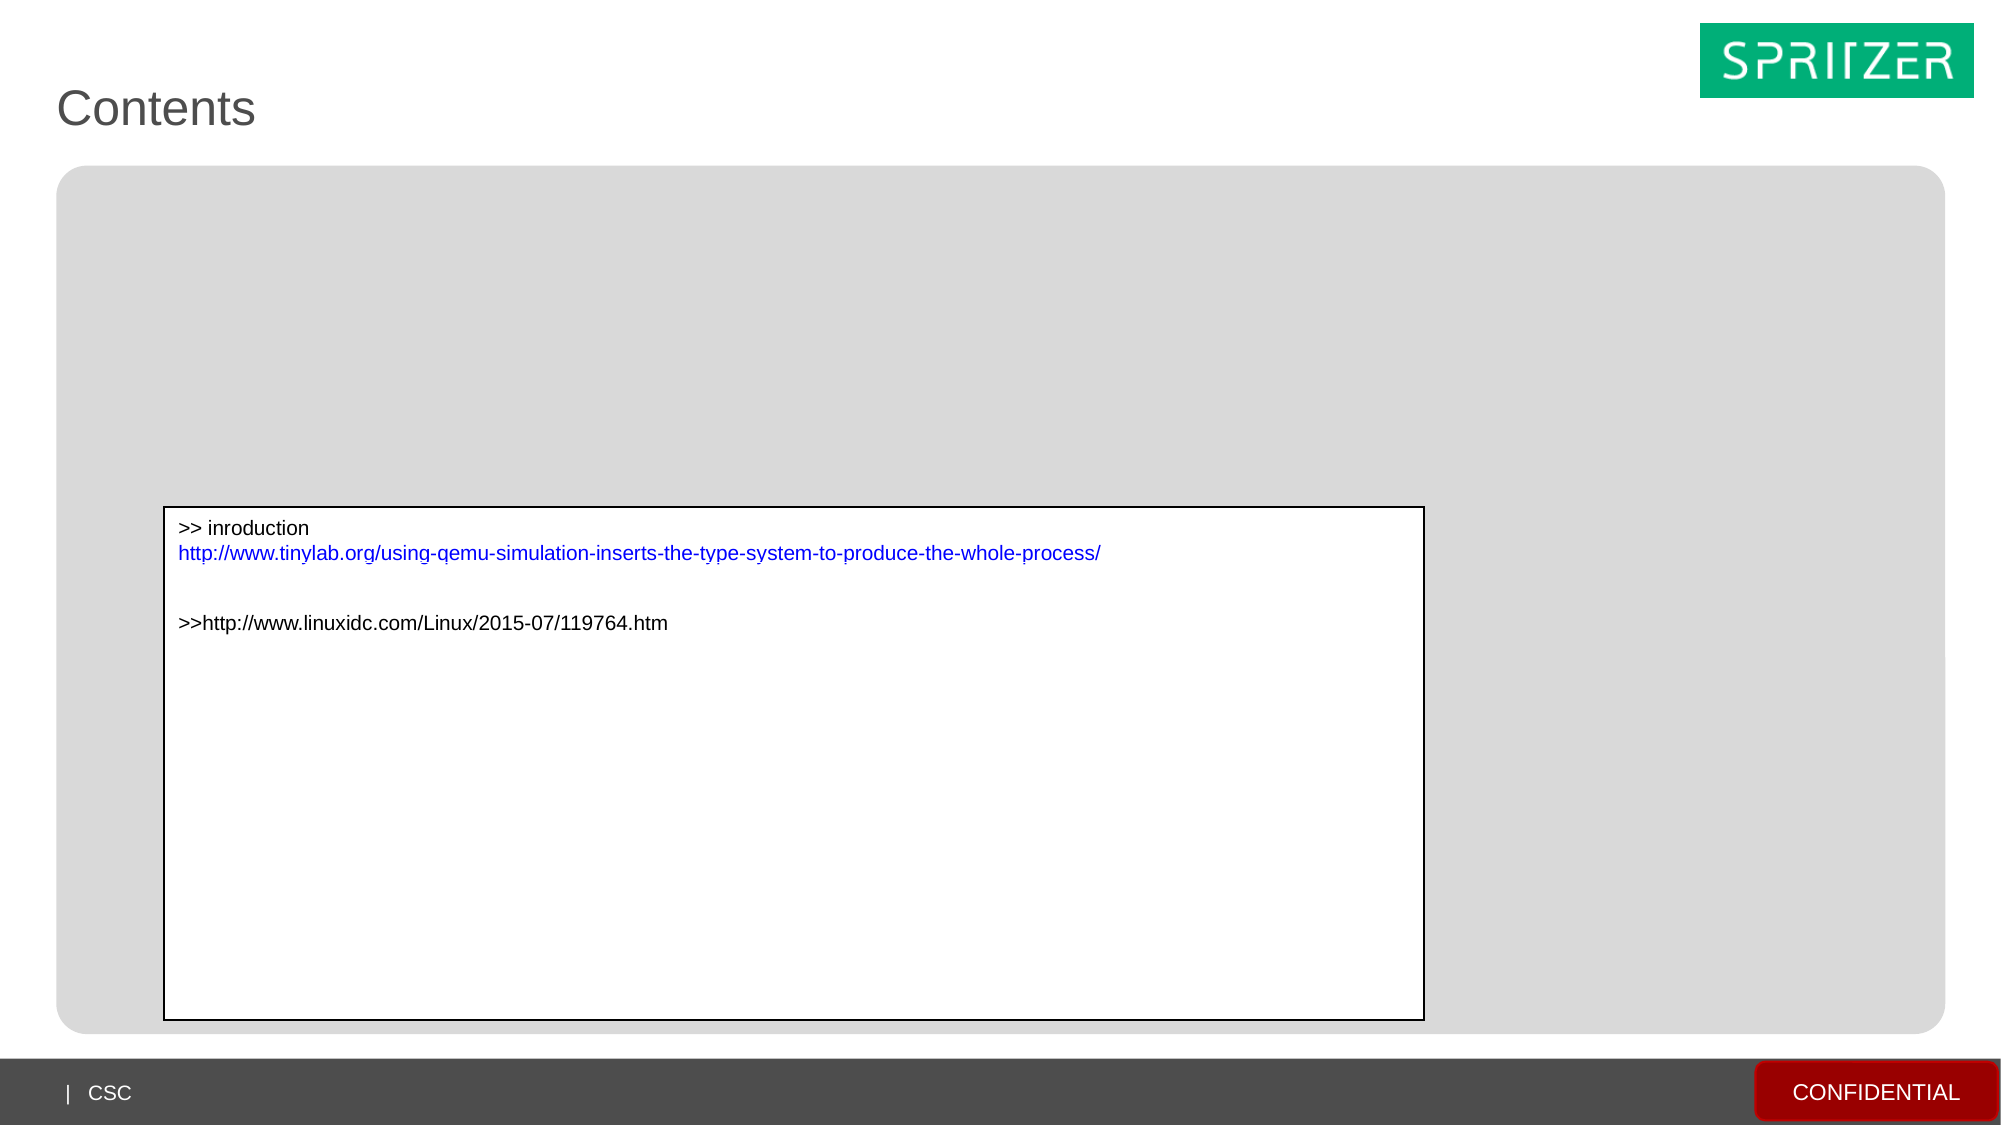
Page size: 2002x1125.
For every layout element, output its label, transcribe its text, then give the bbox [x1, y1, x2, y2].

text_box >> inroduction http://www.tinylab.org/using-qemu-simulation-inserts-the-type-system-to-produce-the-whole-process/ >>http://www.linuxidc.com/Linux/2015-07/119764.htm [163, 506, 1425, 1020]
picture [1700, 23, 1974, 98]
text_box Contents [56, 46, 1946, 165]
text_box Sprizter BLE framework Sprizter Serialization Codec Sprizter Serialization Transport&PHY Layer Sequence Custom Profile [554, 179, 1742, 578]
